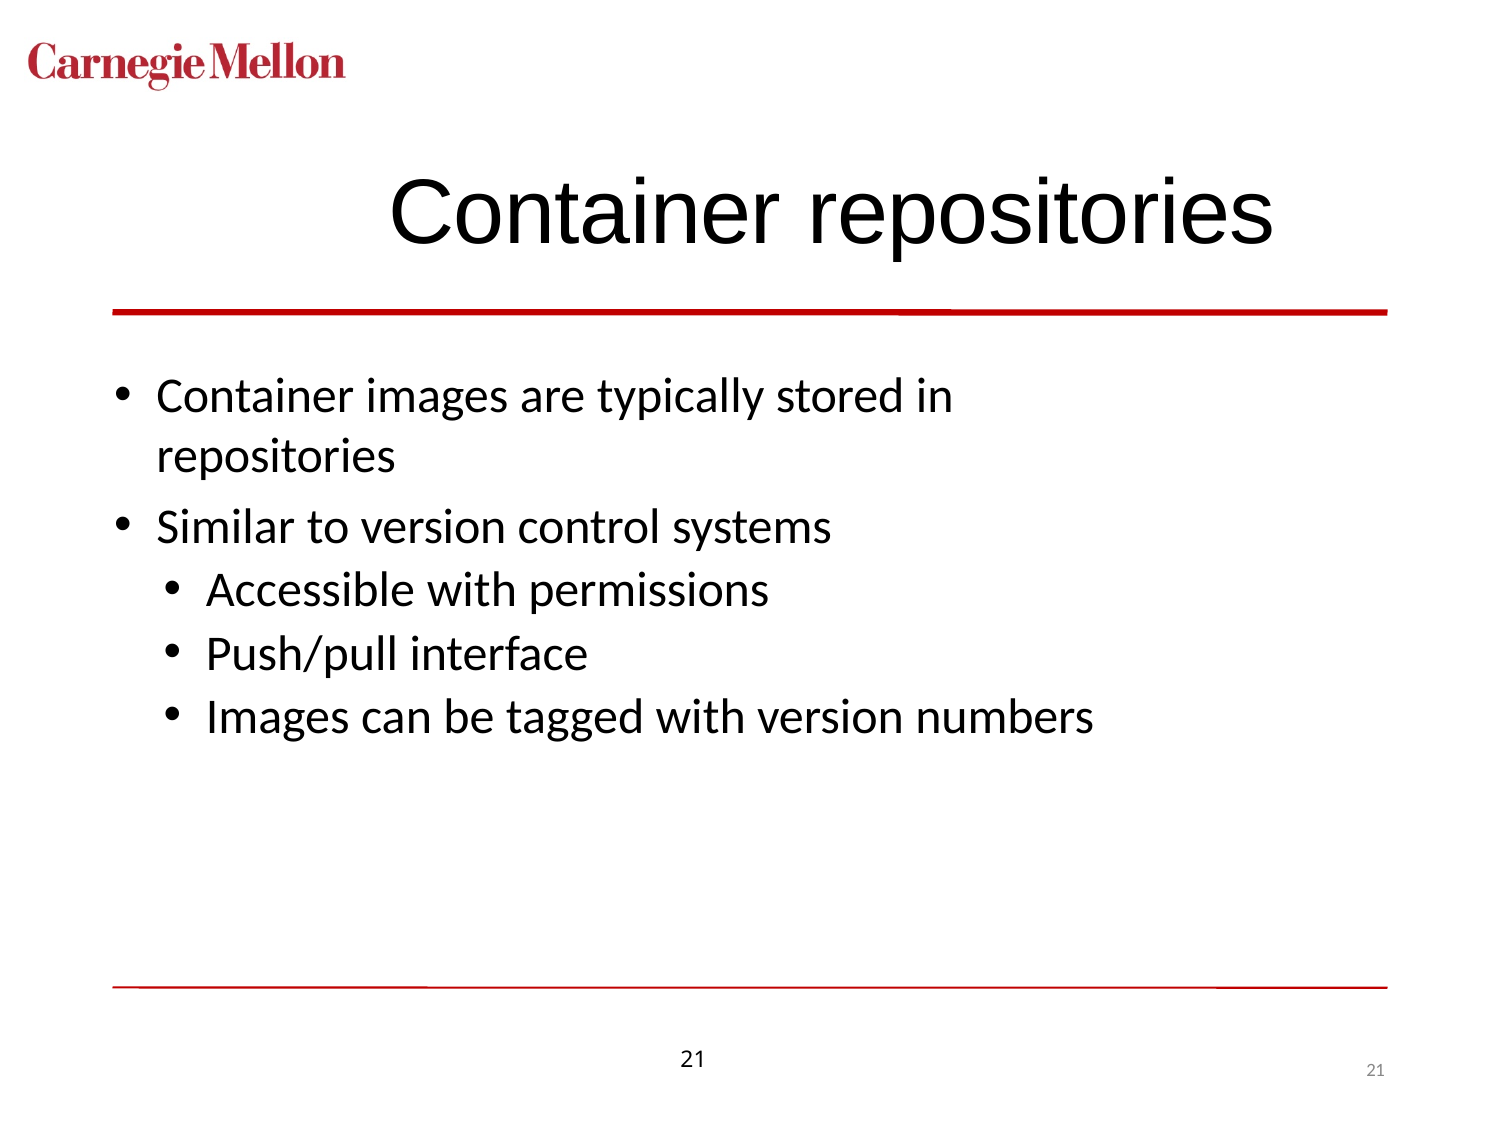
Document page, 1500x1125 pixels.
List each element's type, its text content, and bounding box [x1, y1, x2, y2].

slide_number 21 [1361, 1060, 1392, 1125]
picture [24, 37, 349, 92]
text_box Container images are typically stored in repositories Similar to version control systems Accessible with permissions Push/pull interface Images can be tagged with version numbers [112, 350, 1200, 744]
title Container repositories [112, 111, 1315, 302]
